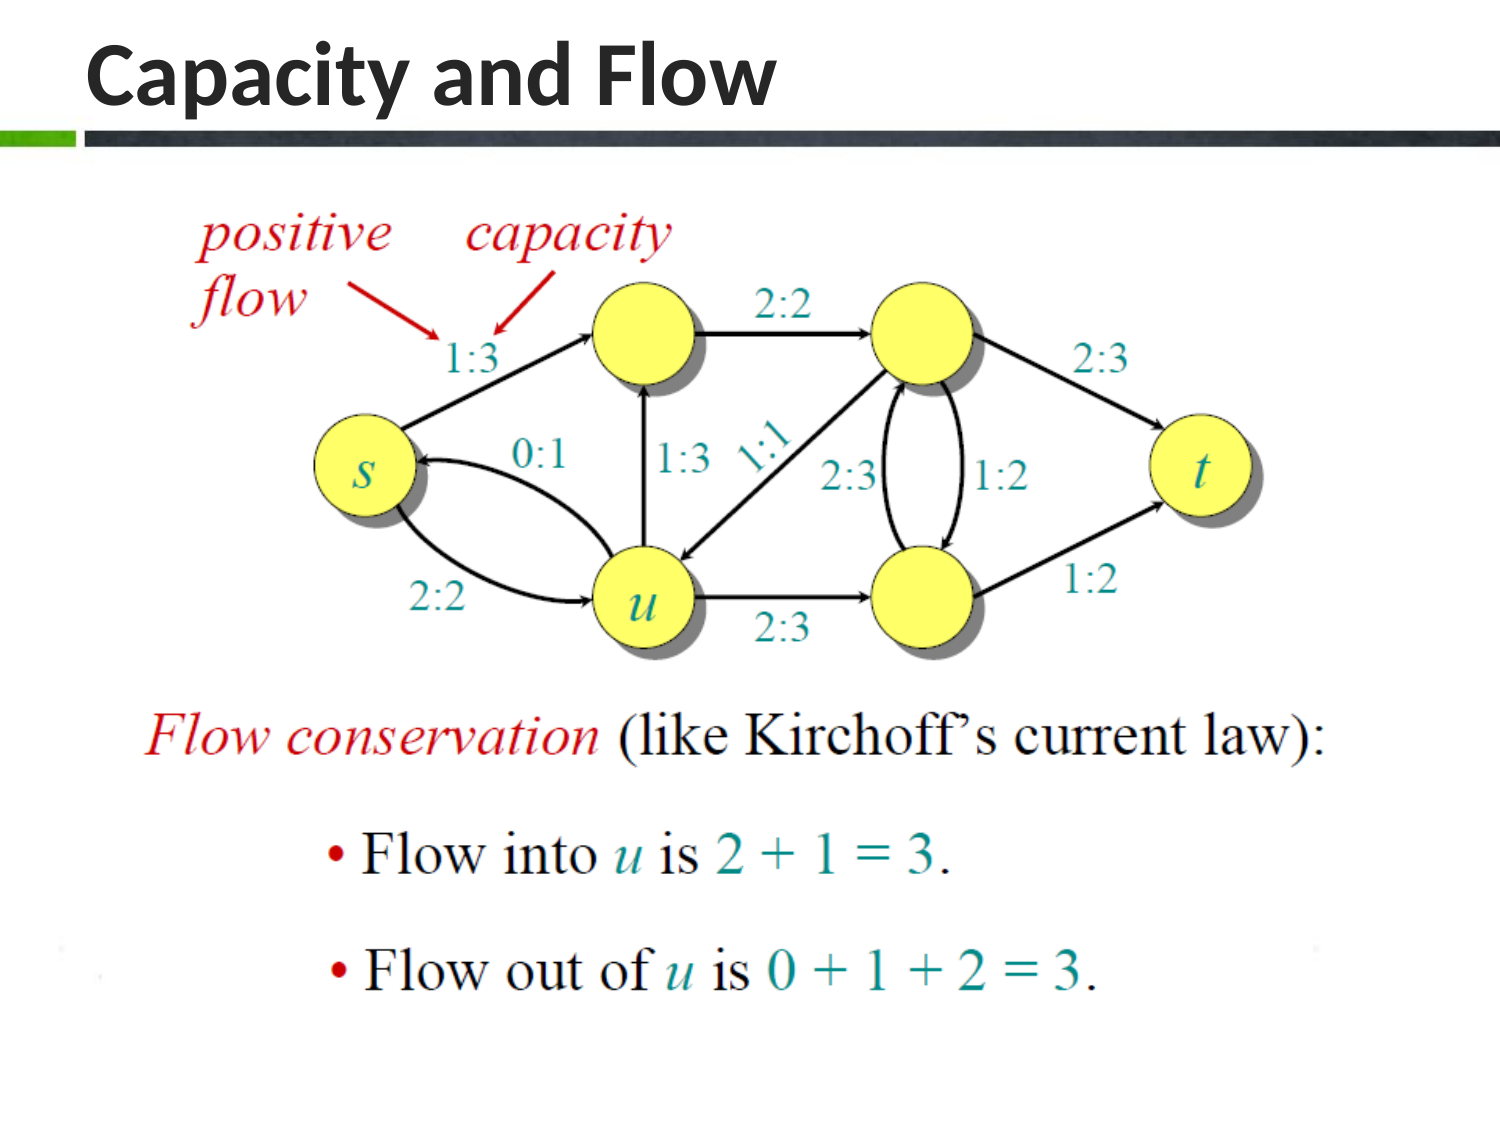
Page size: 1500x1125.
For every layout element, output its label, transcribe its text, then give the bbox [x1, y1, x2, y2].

picture [0, 0, 1500, 1125]
title Capacity and Flow [71, 12, 1451, 126]
